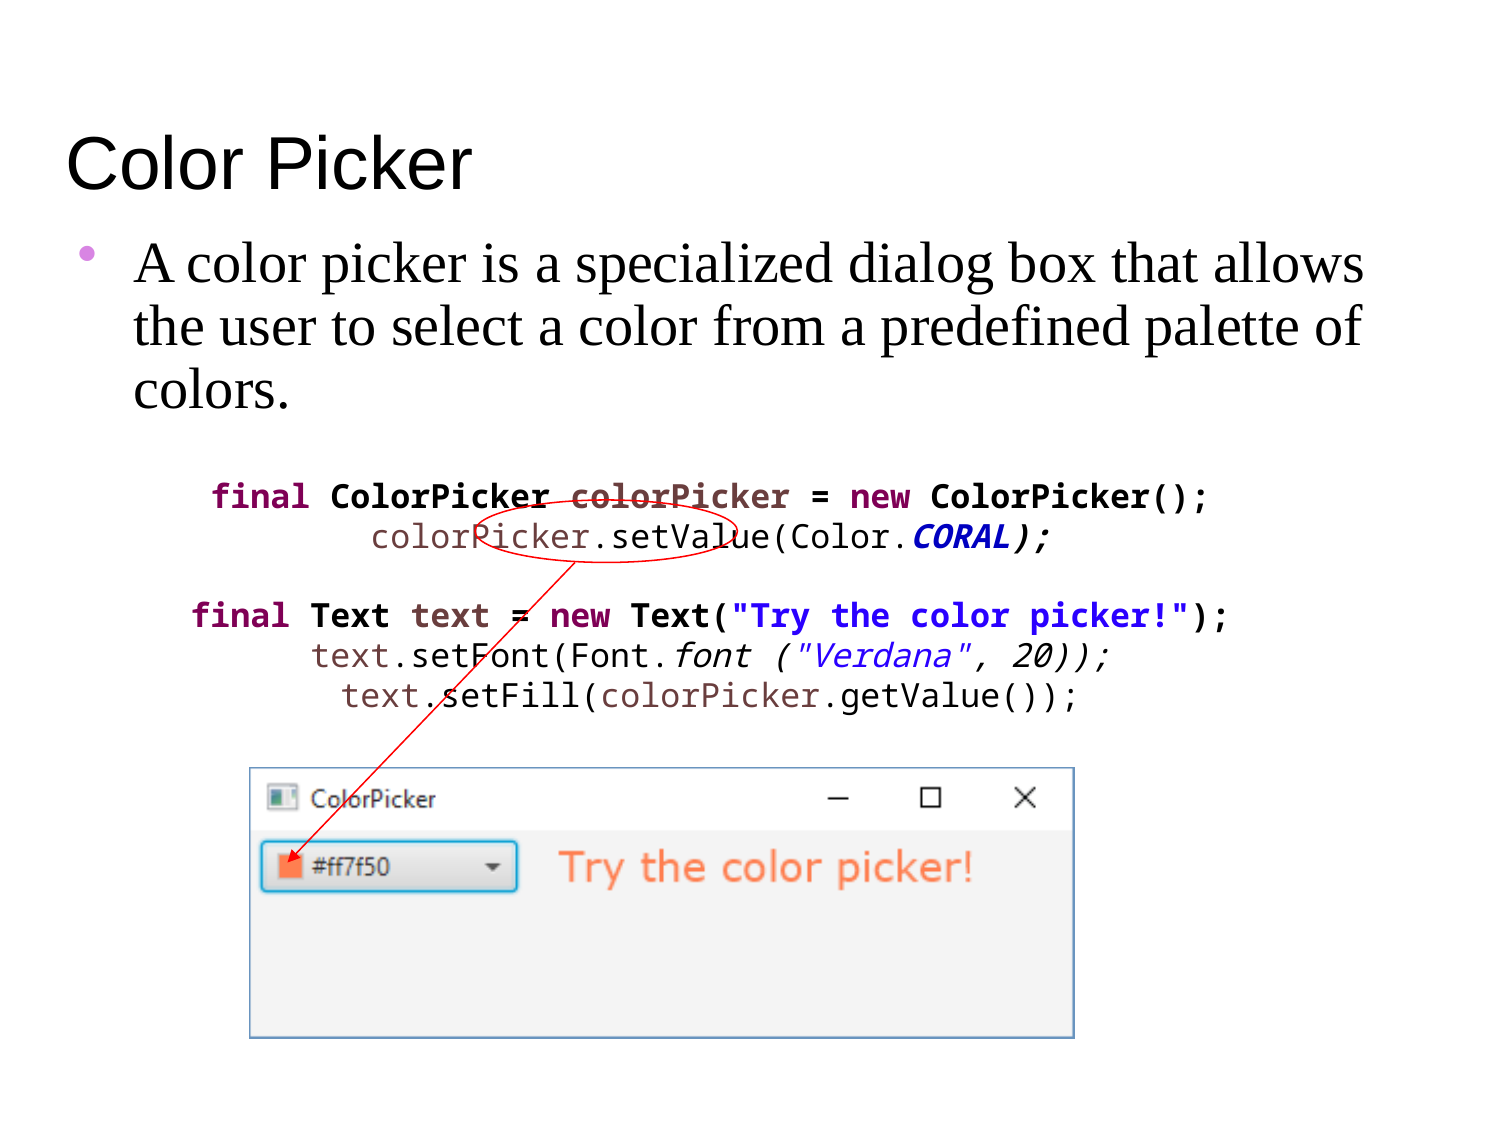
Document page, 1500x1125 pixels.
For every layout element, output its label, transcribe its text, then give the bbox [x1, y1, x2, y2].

list A color picker is a specialized dialog box that allows the user to select a color from a predefined palette of colors. [62, 224, 1413, 426]
text_box final ColorPicker colorPicker = new ColorPicker(); colorPicker.setValue(Color.CORAL); final Text text = new Text("Try the color picker!"); text.setFont(Font.font ("Verdana", 20)); text.setFill(colorPicker.getValue()); [97, 467, 1323, 722]
picture [249, 767, 1076, 1039]
text_box [474, 499, 738, 563]
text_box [287, 562, 576, 863]
title Color Picker [49, 49, 1463, 213]
